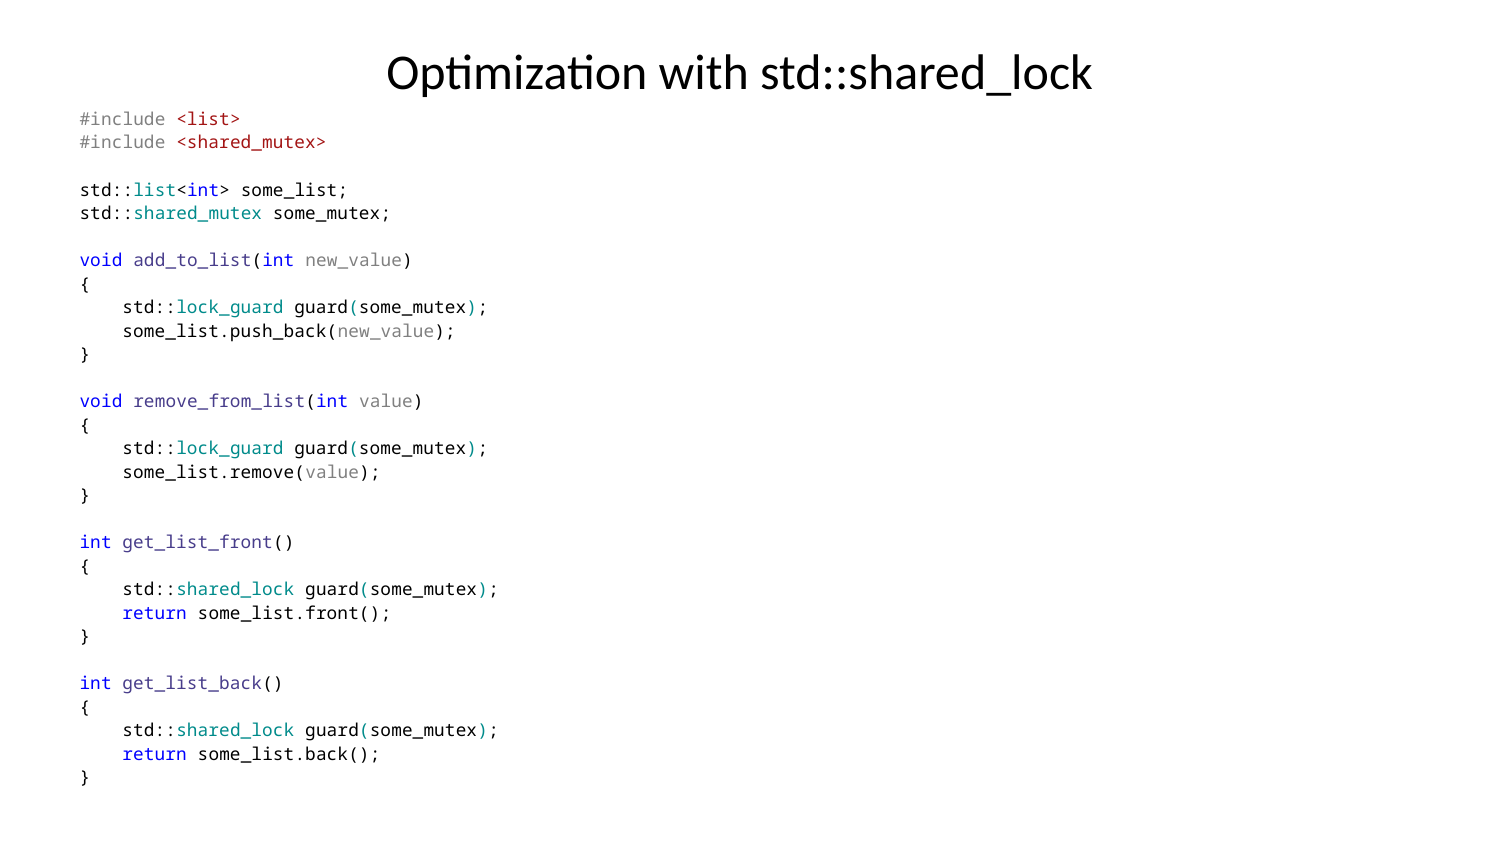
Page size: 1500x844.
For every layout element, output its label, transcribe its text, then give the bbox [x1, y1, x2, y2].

text_box Optimization with std::shared_lock [119, 32, 1360, 107]
text_box #include <list> #include <shared_mutex> std::list<int> some_list; std::shared_mutex some_mutex; void add_to_list(int new_value) { std::lock_guard guard(some_mutex); some_list.push_back(new_value); } void remove_from_list(int value) { std::lock_guard guard(some_mutex); some_list.remove(value); } int get_list_front() { std::shared_lock guard(some_mutex); return some_list.front(); } int get_list_back() { std::shared_lock guard(some_mutex); return some_list.back(); } [64, 102, 1415, 789]
